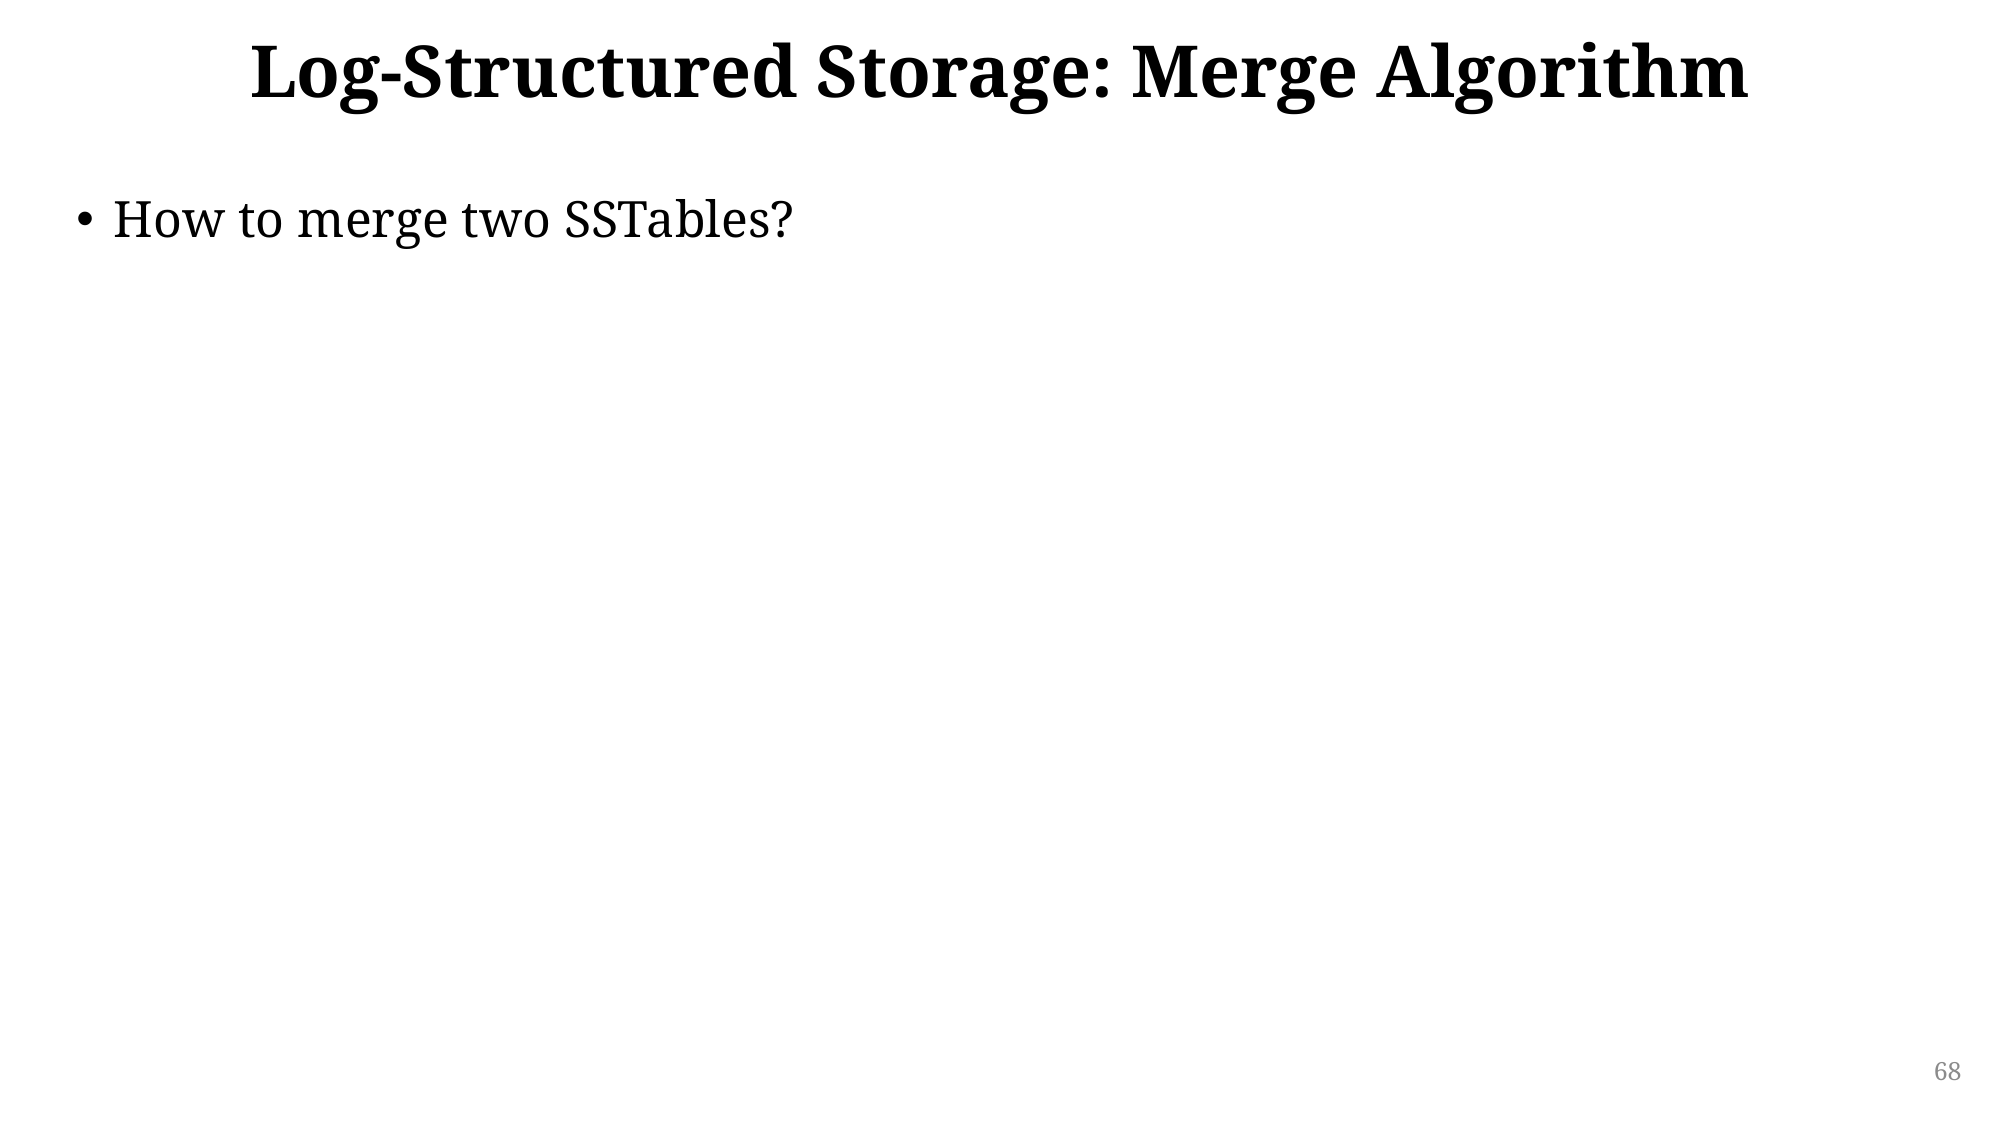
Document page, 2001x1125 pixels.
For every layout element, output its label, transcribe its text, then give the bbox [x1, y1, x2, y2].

text_box Log-Structured Storage: Merge Algorithm [137, 0, 1863, 149]
list How to merge two SSTables? [61, 186, 2000, 1125]
slide_number 68 [1526, 1042, 1977, 1103]
